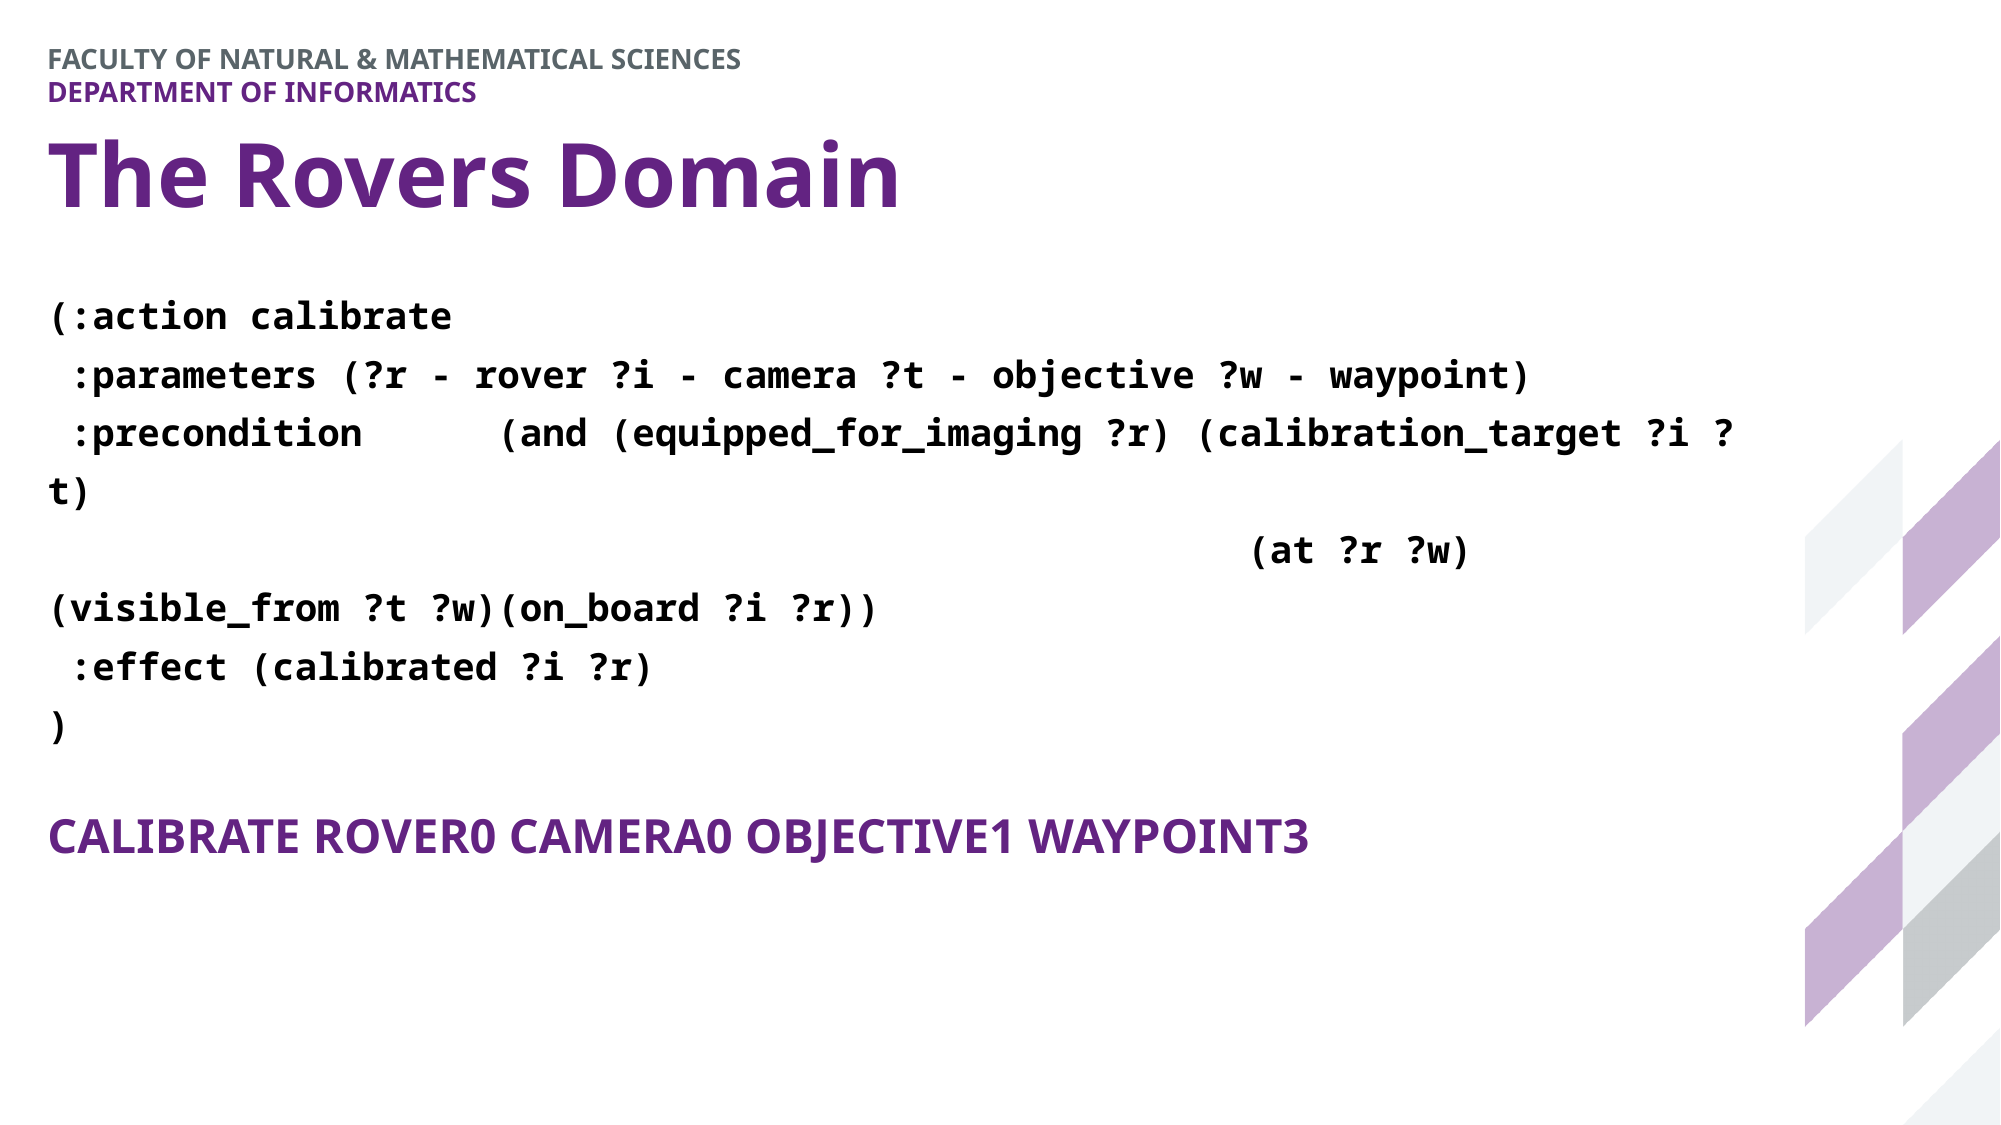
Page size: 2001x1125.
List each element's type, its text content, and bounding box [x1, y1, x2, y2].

title The Rovers Domain [47, 118, 1772, 237]
list (:action calibrate :parameters (?r - rover ?i - camera ?t - objective ?w - waypoint) :precondition (and (equipped_for_imaging ?r) (calibration_target ?i ?t) (at ?r ?w) (visible_from ?t ?w)(on_board ?i ?r)) :effect (calibrated ?i ?r) ) CALIBRATE ROVER0 CAMERA0 OBJECTIVE1 WAYPOINT3 [47, 279, 1772, 1024]
